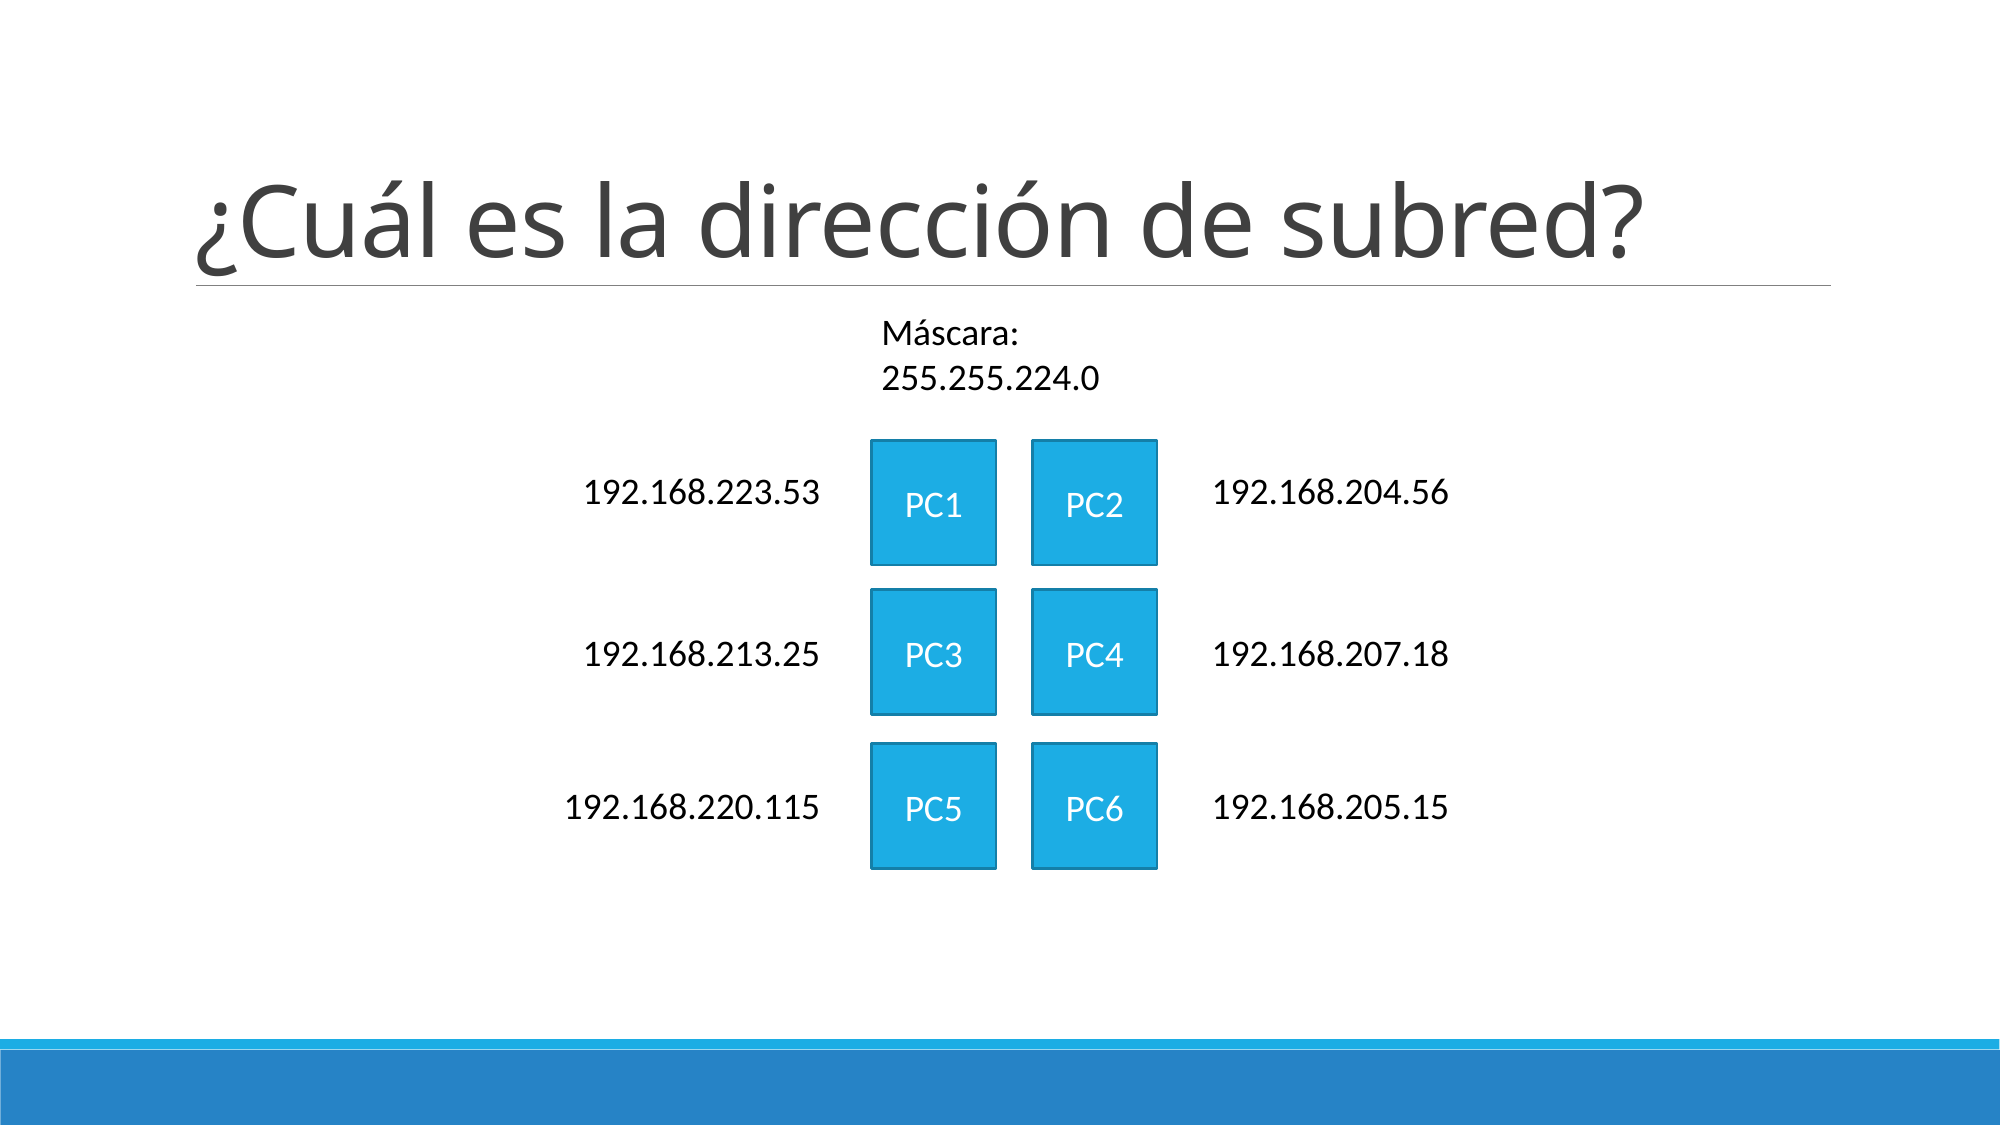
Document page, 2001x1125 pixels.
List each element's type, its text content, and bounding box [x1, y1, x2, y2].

text_box PC6 [1031, 742, 1158, 870]
text_box 192.168.207.18 [1196, 621, 1560, 681]
text_box PC1 [870, 439, 997, 566]
text_box PC5 [870, 742, 997, 870]
text_box 192.168.213.25 [471, 621, 835, 681]
text_box Máscara: 255.255.224.0 [866, 300, 1230, 405]
text_box 192.168.205.15 [1196, 775, 1560, 835]
text_box 192.168.223.53 [471, 459, 835, 520]
text_box 192.168.204.56 [1196, 459, 1560, 520]
text_box PC2 [1031, 439, 1158, 566]
text_box PC4 [1031, 588, 1158, 716]
text_box 192.168.220.115 [471, 775, 835, 835]
title ¿Cuál es la dirección de subred? [180, 47, 1830, 285]
text_box PC3 [870, 588, 997, 716]
